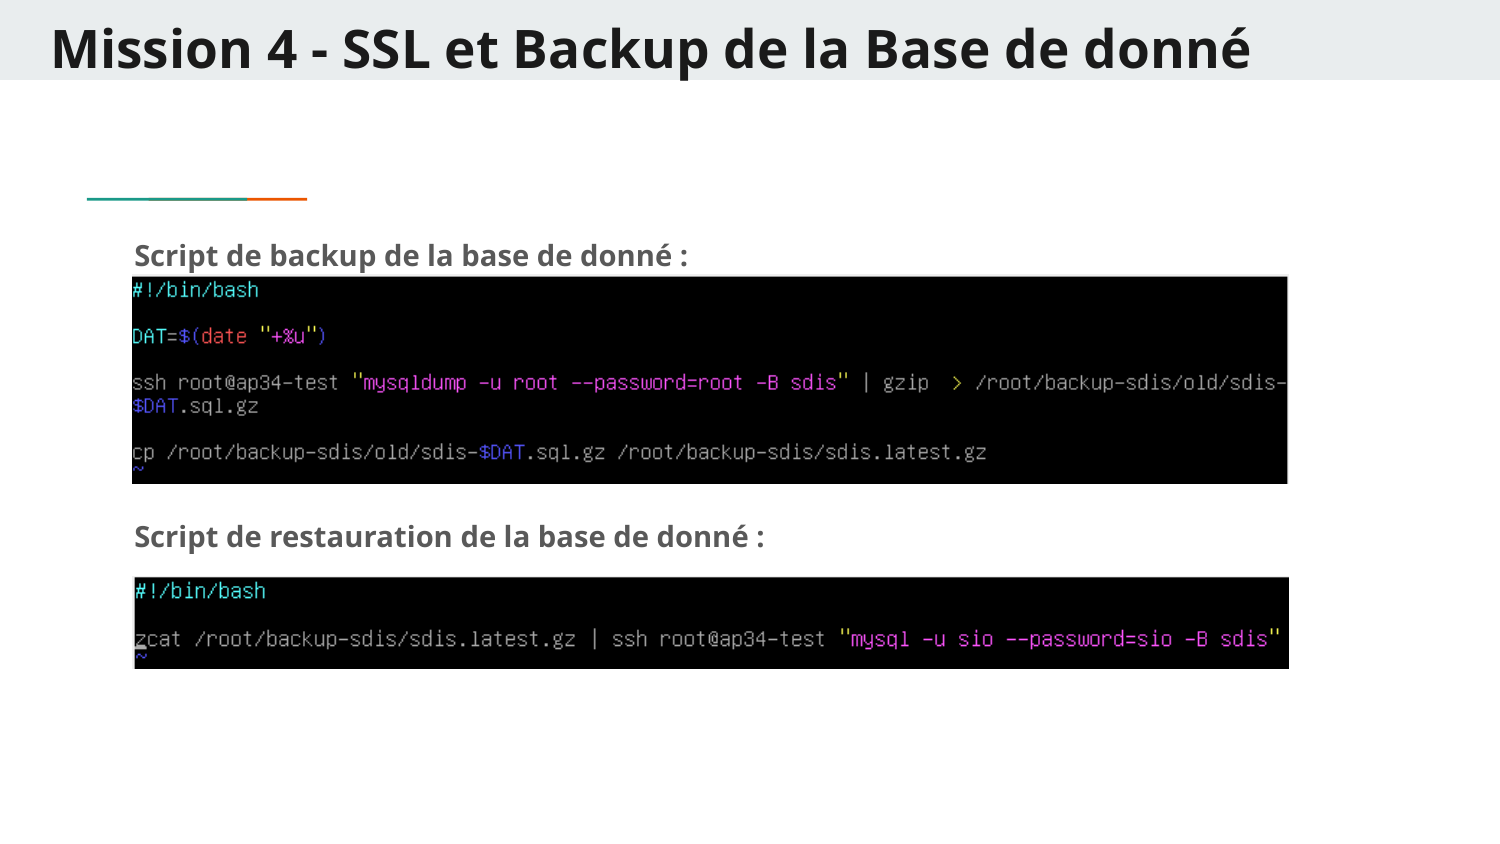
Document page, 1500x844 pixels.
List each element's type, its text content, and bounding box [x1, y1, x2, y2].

title Mission 4 - SSL et Backup de la Base de donné [35, 0, 1433, 94]
picture [132, 273, 1289, 484]
picture [132, 576, 1289, 669]
list Script de backup de la base de donné : [119, 216, 1381, 339]
list Script de restauration de la base de donné : [119, 497, 1381, 620]
